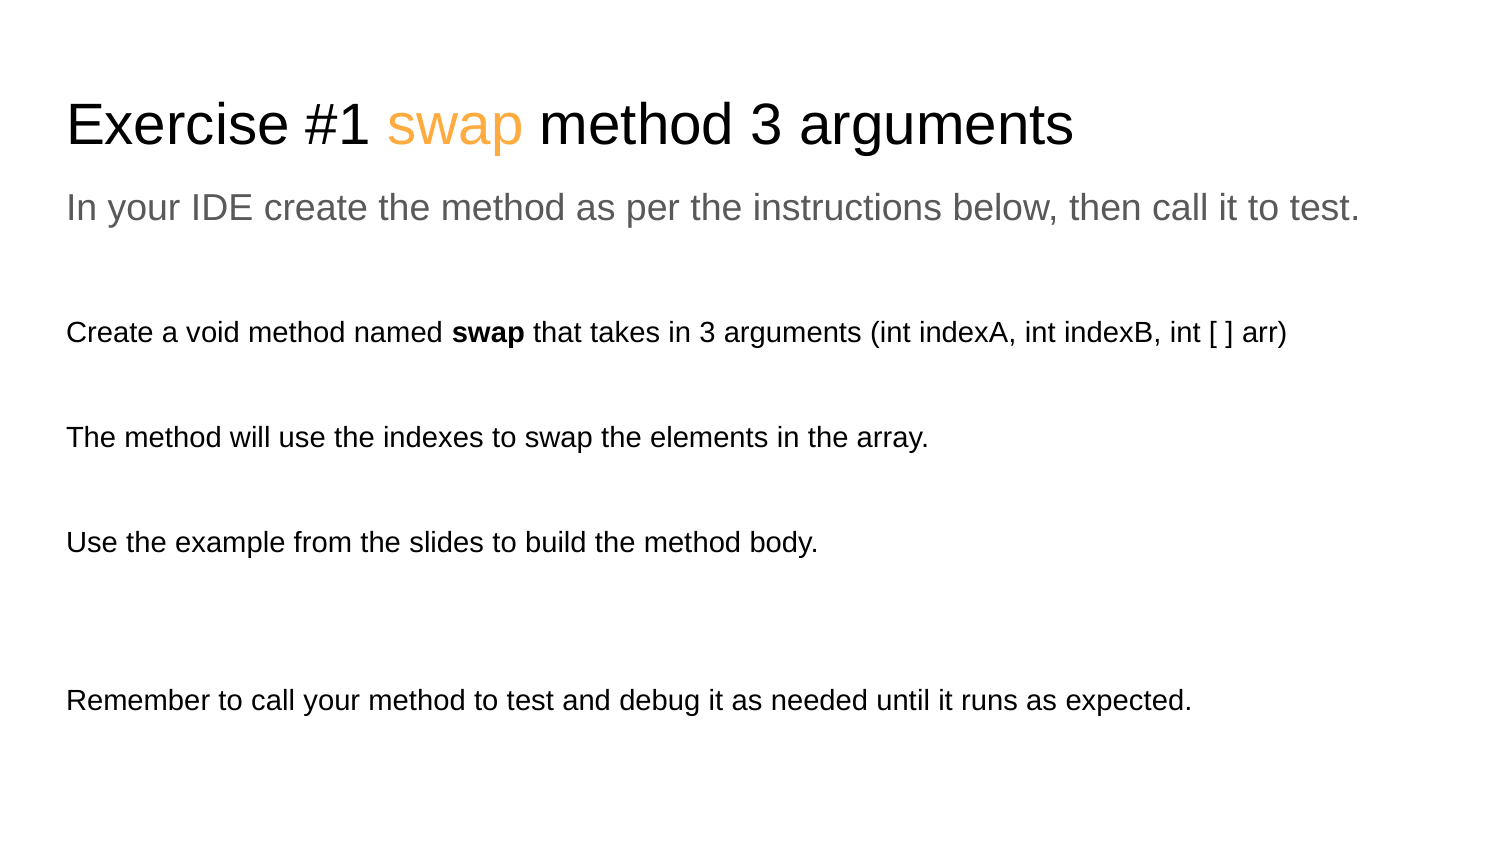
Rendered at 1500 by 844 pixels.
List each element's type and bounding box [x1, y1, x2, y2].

text_box [51, 71, 1449, 231]
text_box [51, 246, 1449, 809]
